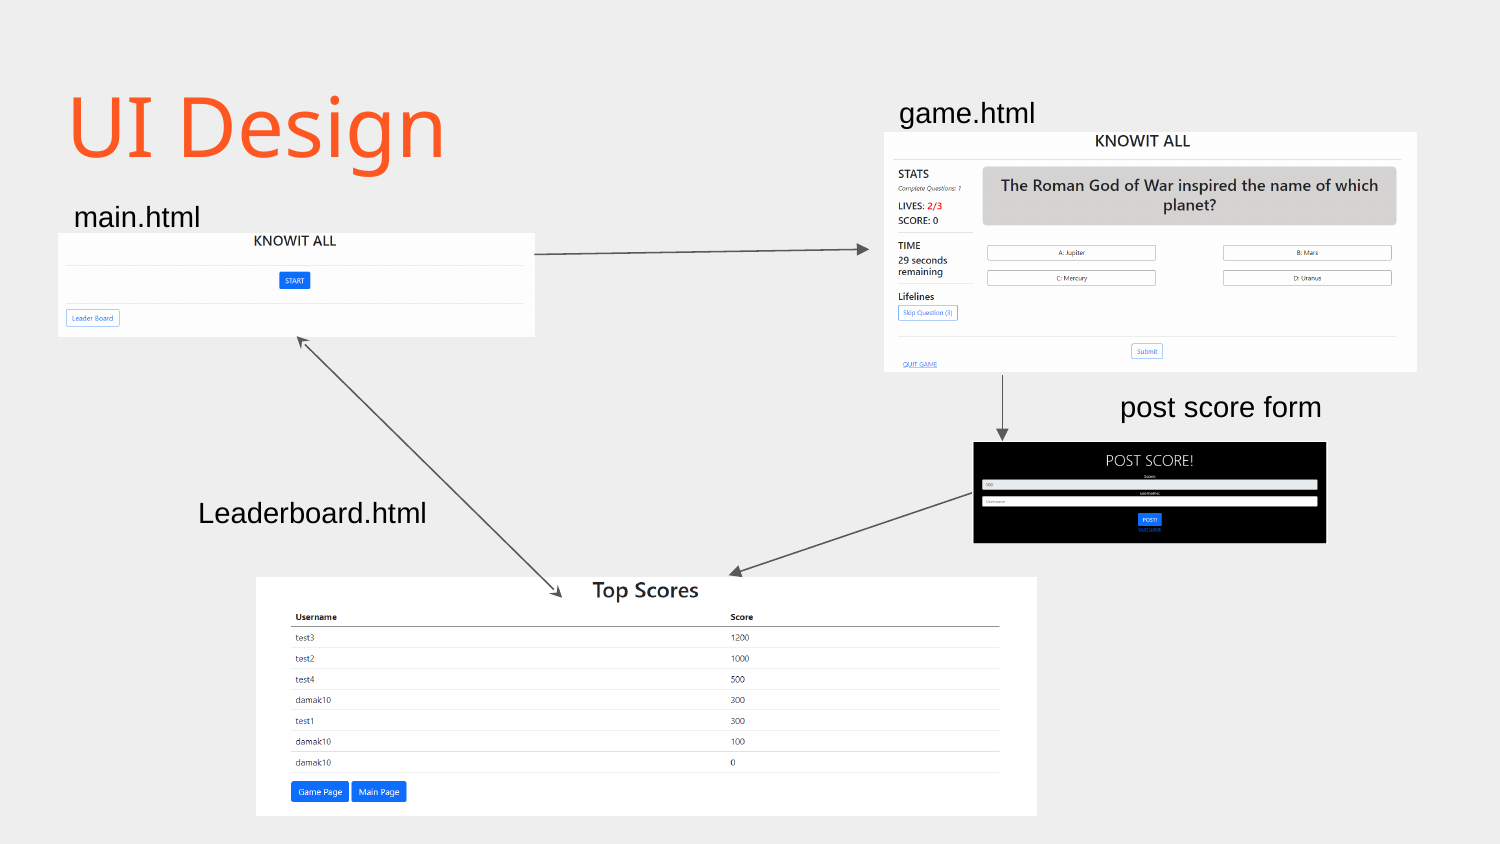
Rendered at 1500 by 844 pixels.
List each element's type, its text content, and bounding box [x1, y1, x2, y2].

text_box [534, 248, 870, 255]
picture [256, 576, 1038, 817]
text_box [296, 336, 563, 598]
picture [883, 132, 1417, 372]
title UI Design [51, 58, 1449, 153]
text_box main.html [58, 183, 338, 232]
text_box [728, 492, 974, 576]
picture [972, 440, 1328, 545]
text_box Leaderboard.html [183, 479, 291, 545]
picture [58, 233, 535, 337]
text_box post score form [1105, 373, 1441, 439]
text_box game.html [884, 78, 1163, 130]
